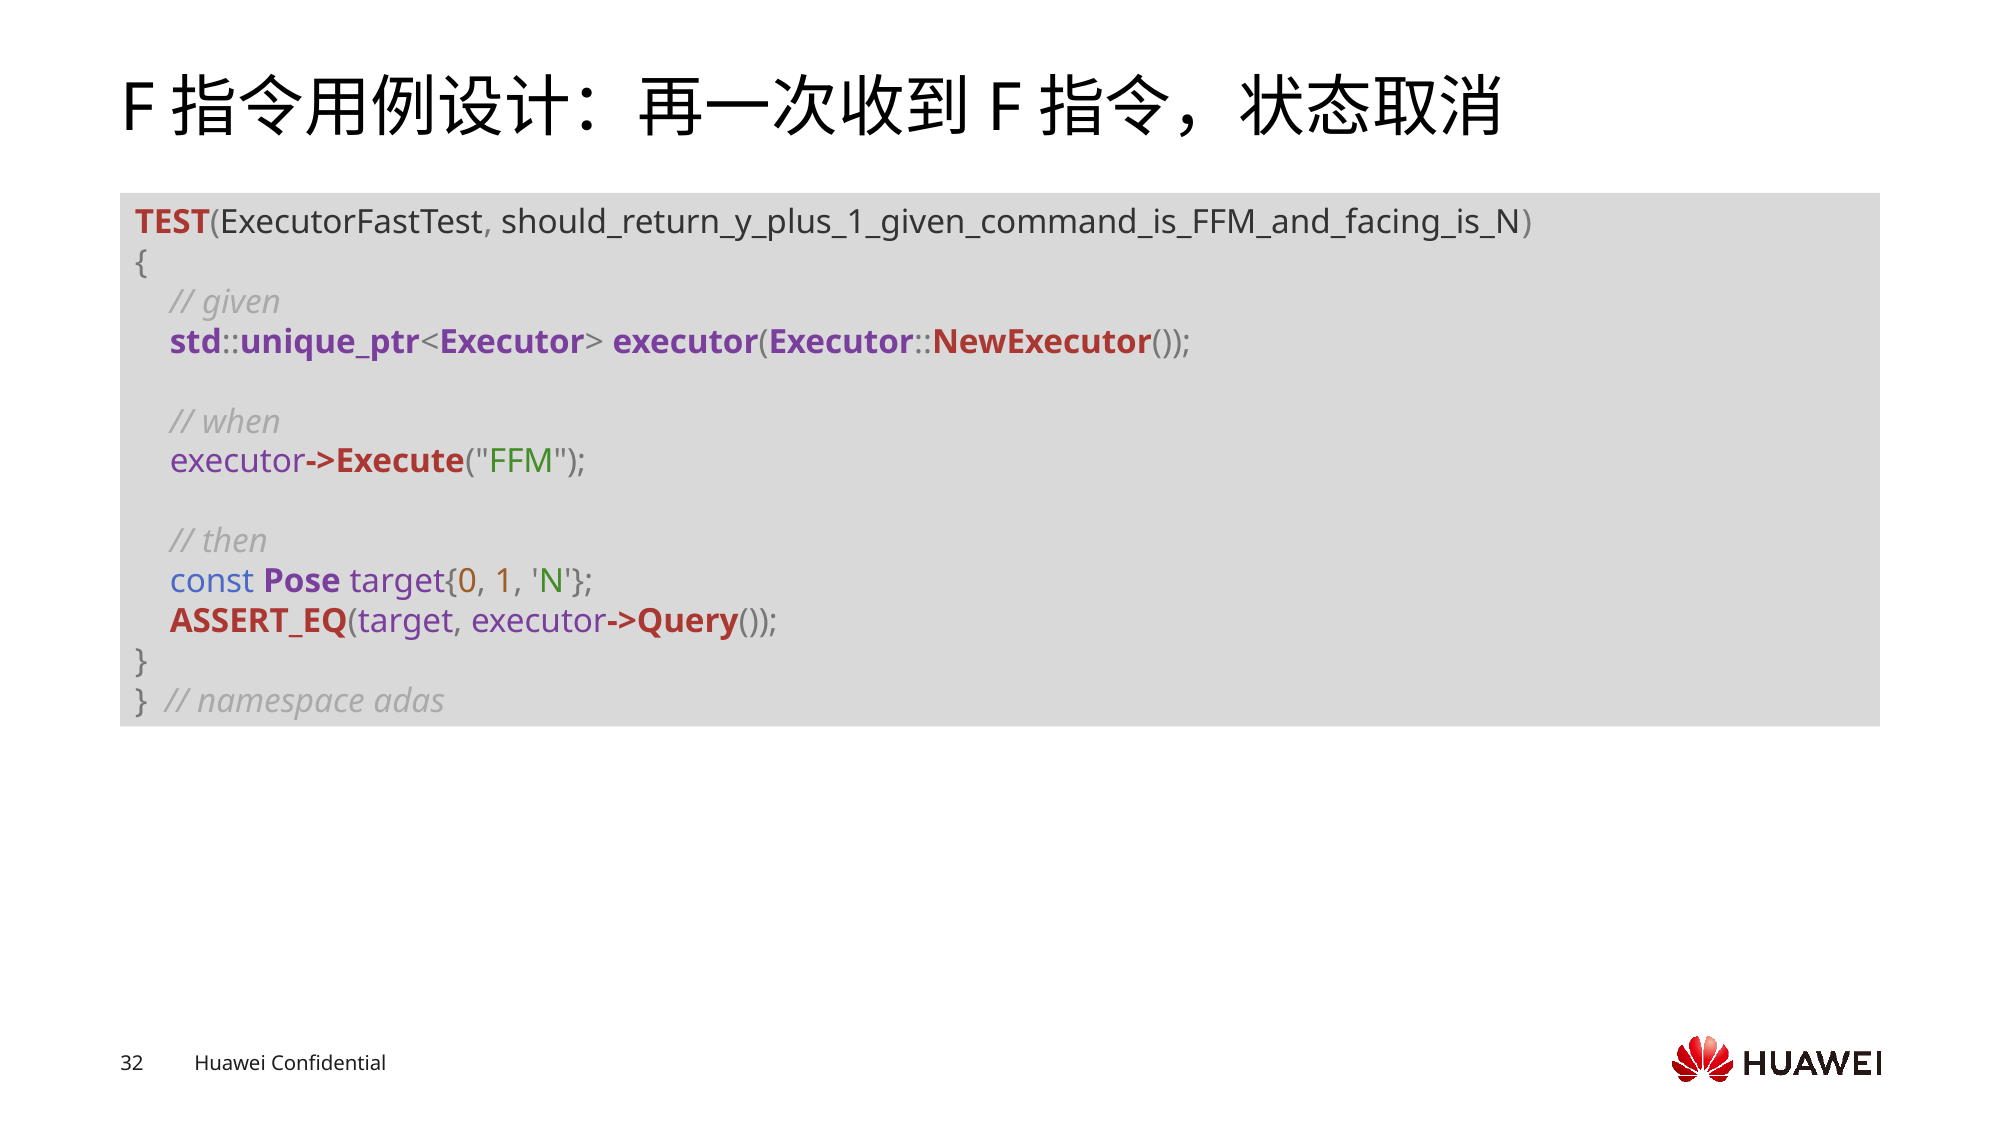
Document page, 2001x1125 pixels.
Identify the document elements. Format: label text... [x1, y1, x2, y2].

picture [1672, 1036, 1881, 1082]
title F指令用例设计：再一次收到F指令，状态取消 [120, 73, 1880, 154]
text_box TEST(ExecutorFastTest, should_return_y_plus_1_given_command_is_FFM_and_facing_is_N) { // given std::unique_ptr<Executor> executor(Executor::NewExecutor()); // when executor->Execute("FFM"); // then const Pose target{0, 1, 'N'}; ASSERT_EQ(target, executor->Query()); } } // namespace adas [120, 192, 1880, 727]
